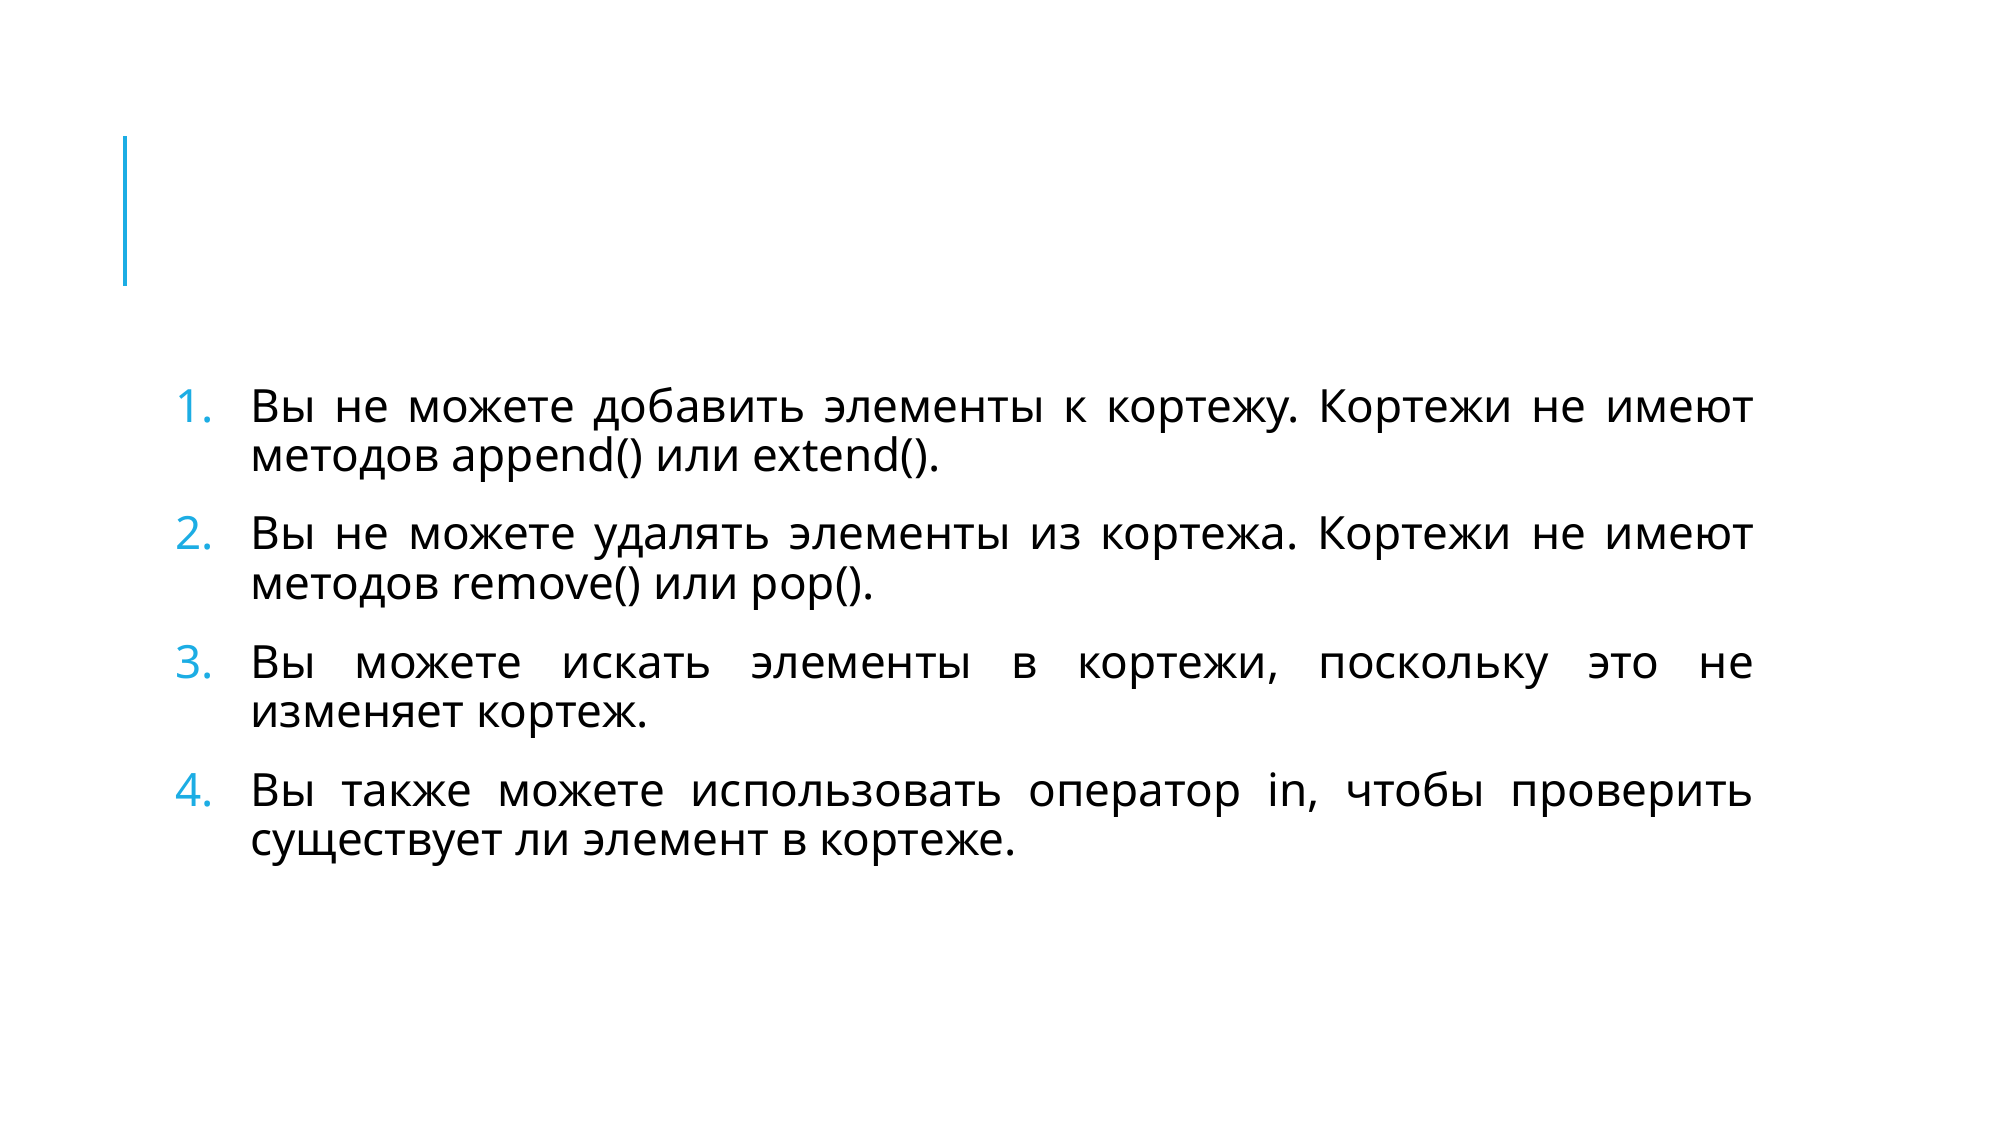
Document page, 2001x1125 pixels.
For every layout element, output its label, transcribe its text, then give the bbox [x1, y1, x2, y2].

list Вы не можете добавить элементы к кортежу. Кортежи не имеют методов append() или extend(). Вы не можете удалять элементы из кортежа. Кортежи не имеют методов remove() или pop(). Вы можете искать элементы в кортежи, поскольку это не изменяет кортеж. Вы также можете использовать оператор in, чтобы проверить существует ли элемент в кортеже. [168, 375, 1763, 1035]
